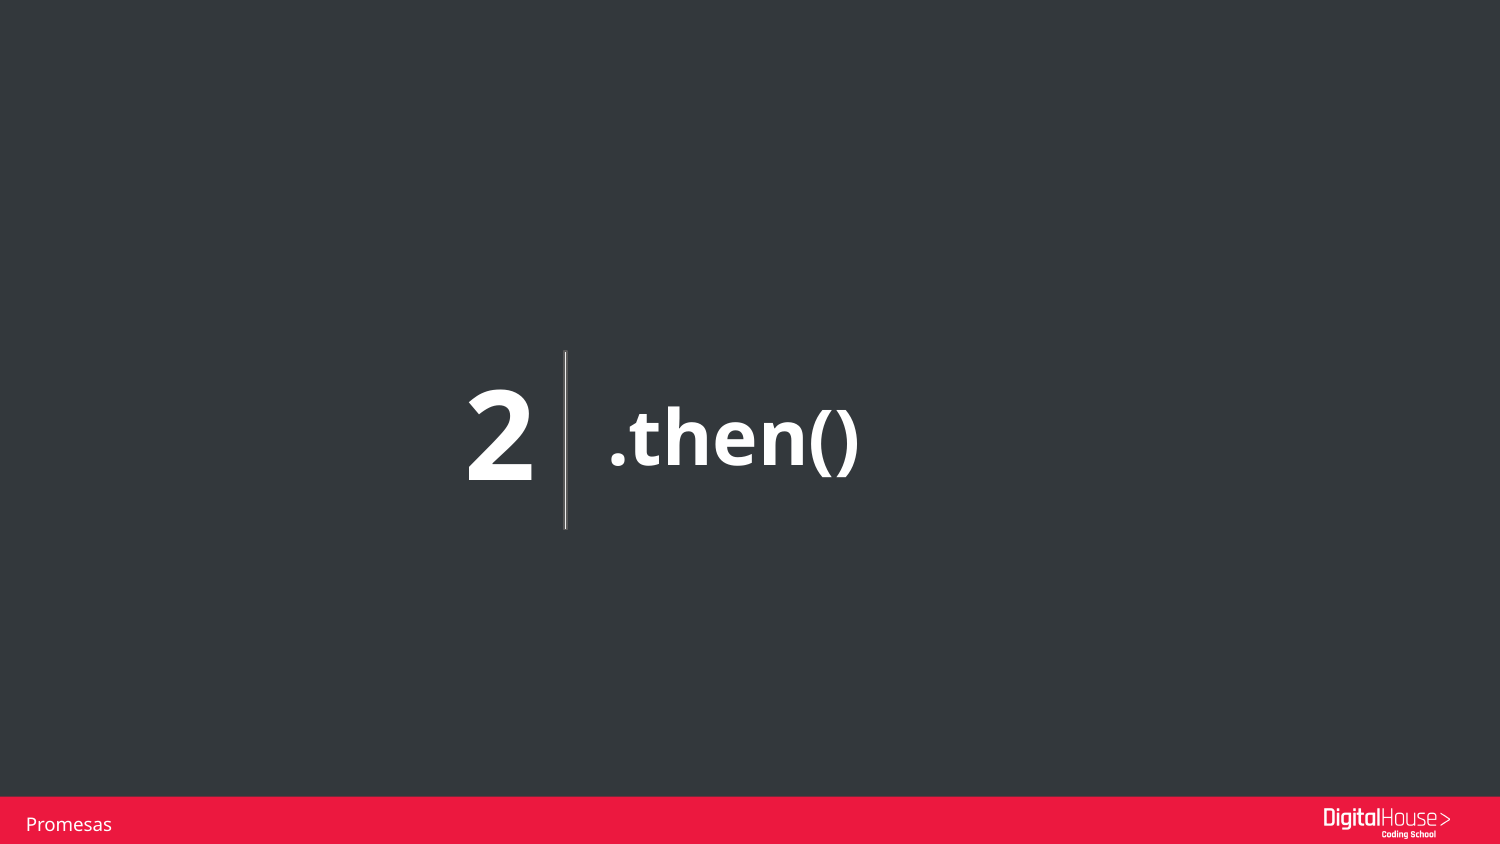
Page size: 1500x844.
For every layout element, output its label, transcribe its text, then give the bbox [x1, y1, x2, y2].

text_box [563, 351, 567, 530]
text_box 2 [449, 360, 540, 521]
picture [1324, 808, 1450, 839]
text_box .then() [592, 245, 1381, 636]
